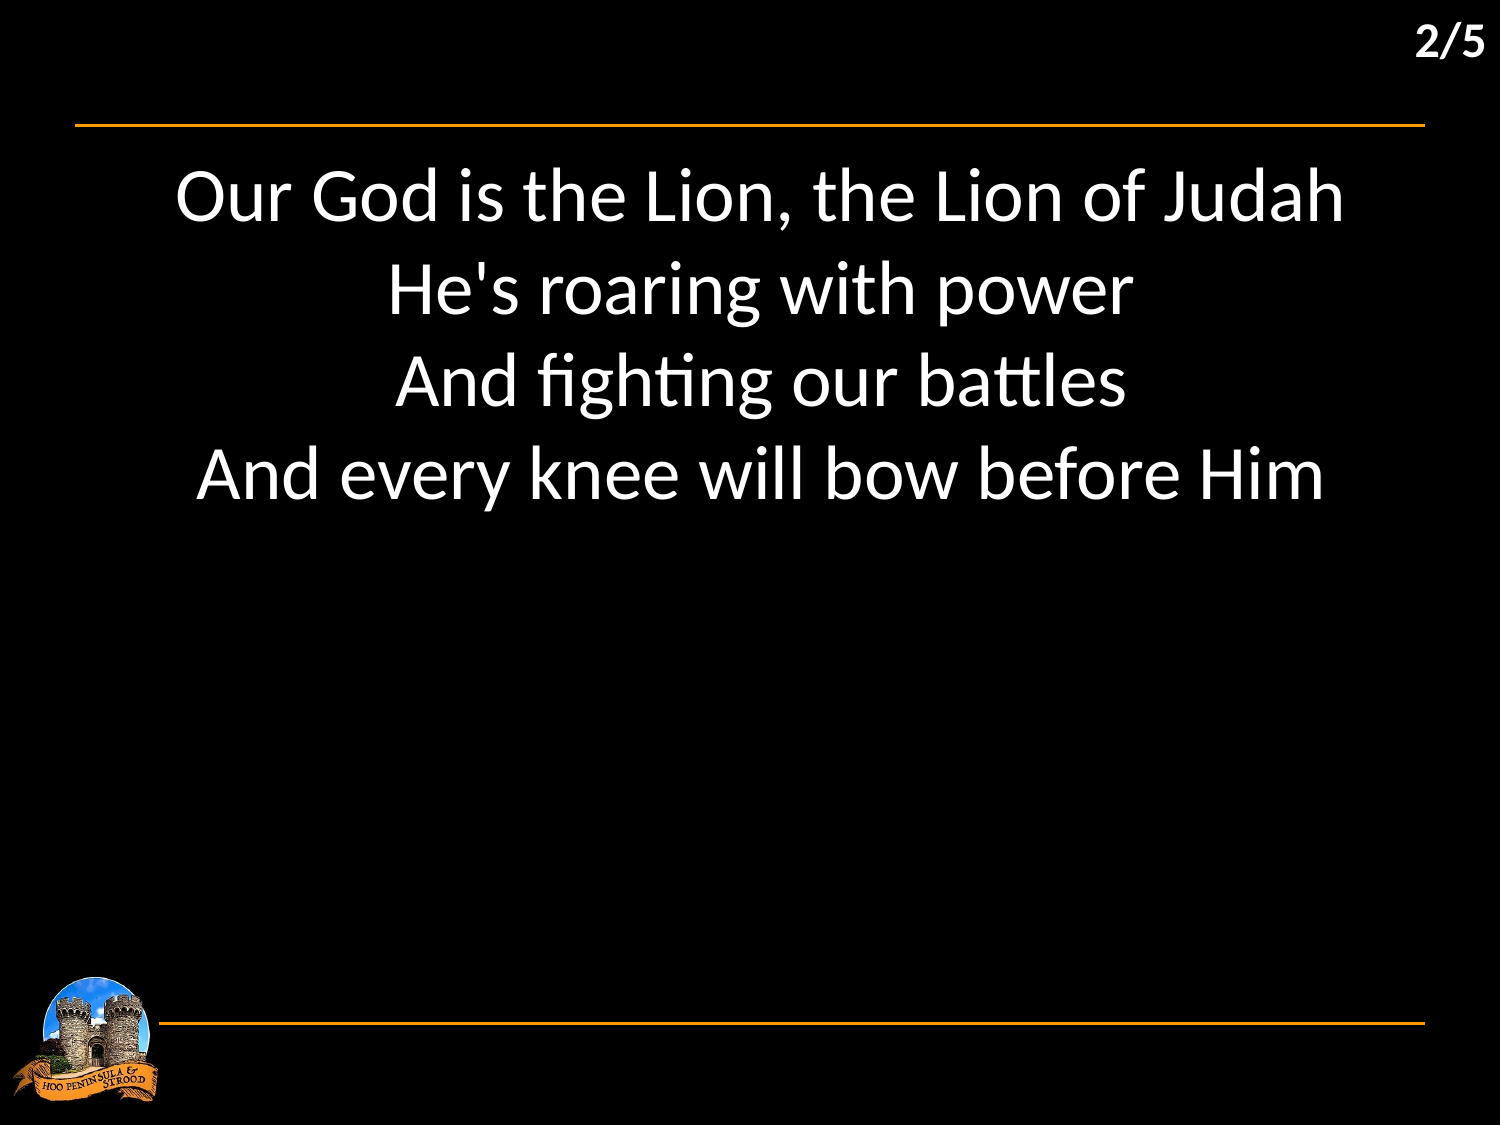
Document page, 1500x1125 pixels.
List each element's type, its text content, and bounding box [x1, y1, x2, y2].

picture [11, 975, 160, 1103]
subtitle Our God is the Lion, the Lion of Judah He's roaring with power And fighting our battles And every knee will bow before Him [53, 137, 1471, 1064]
text_box 2/5 [1399, 0, 1500, 75]
